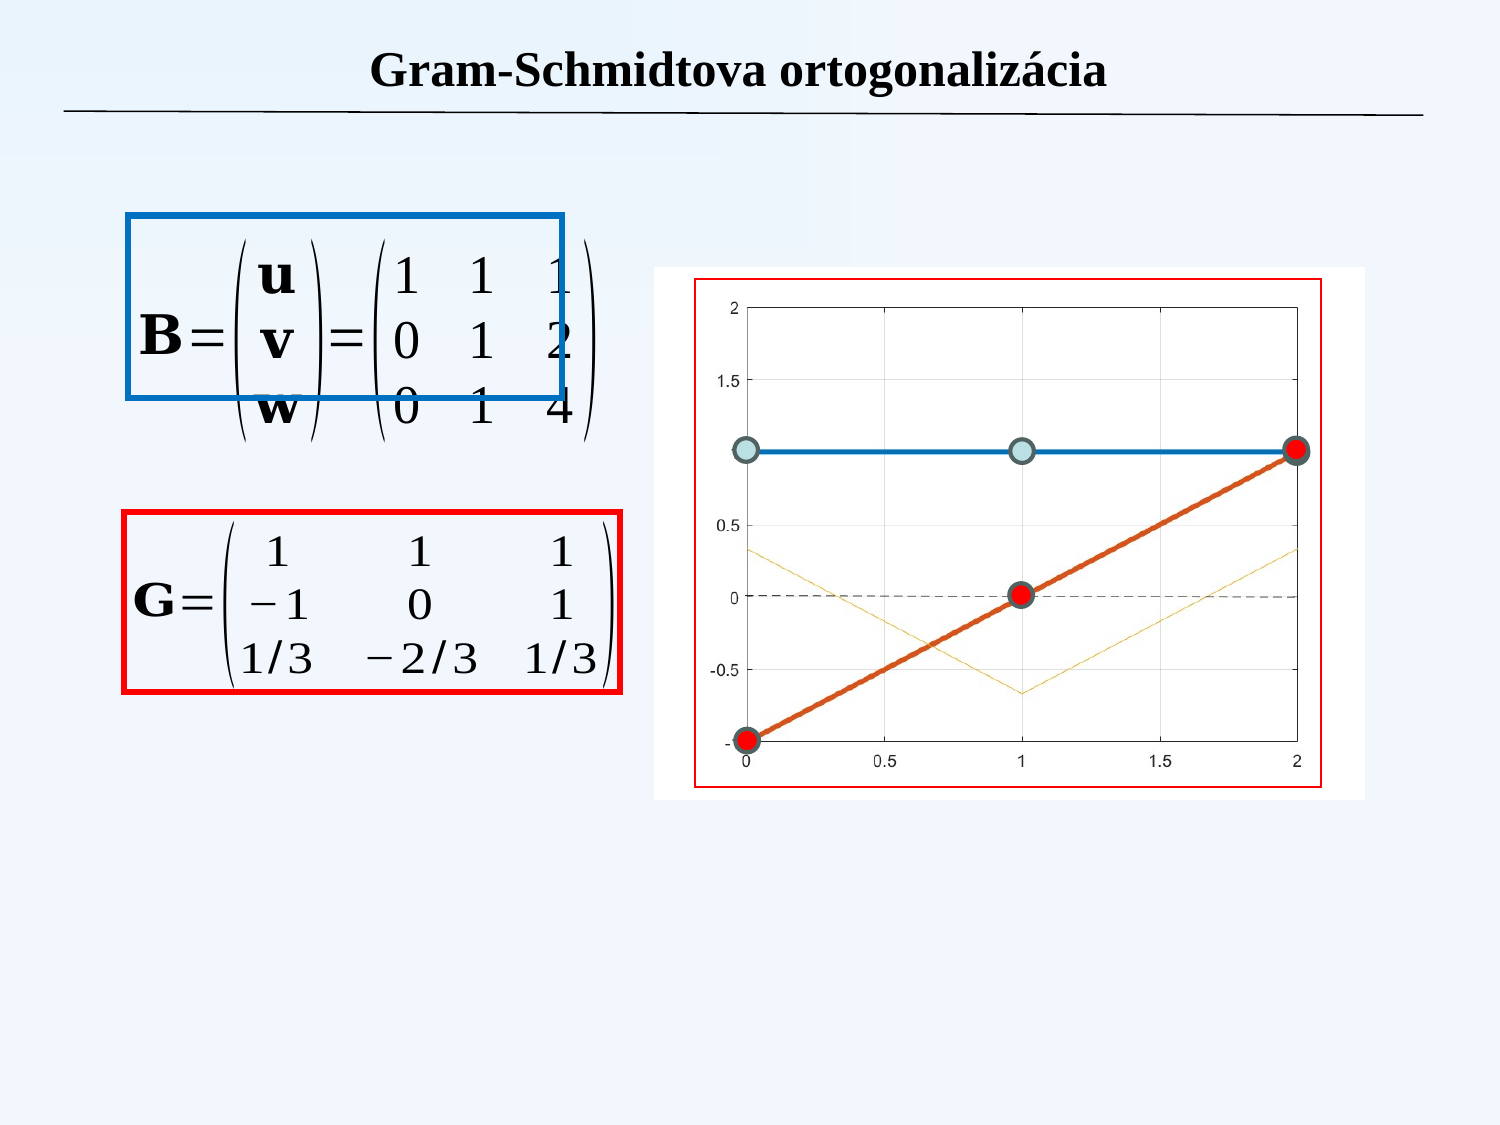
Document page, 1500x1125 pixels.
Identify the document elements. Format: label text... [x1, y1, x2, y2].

text_box [123, 512, 620, 693]
text_box Gram-Schmidtova ortogonalizácia [348, 29, 1128, 104]
picture [653, 266, 1365, 800]
text_box [128, 215, 563, 398]
